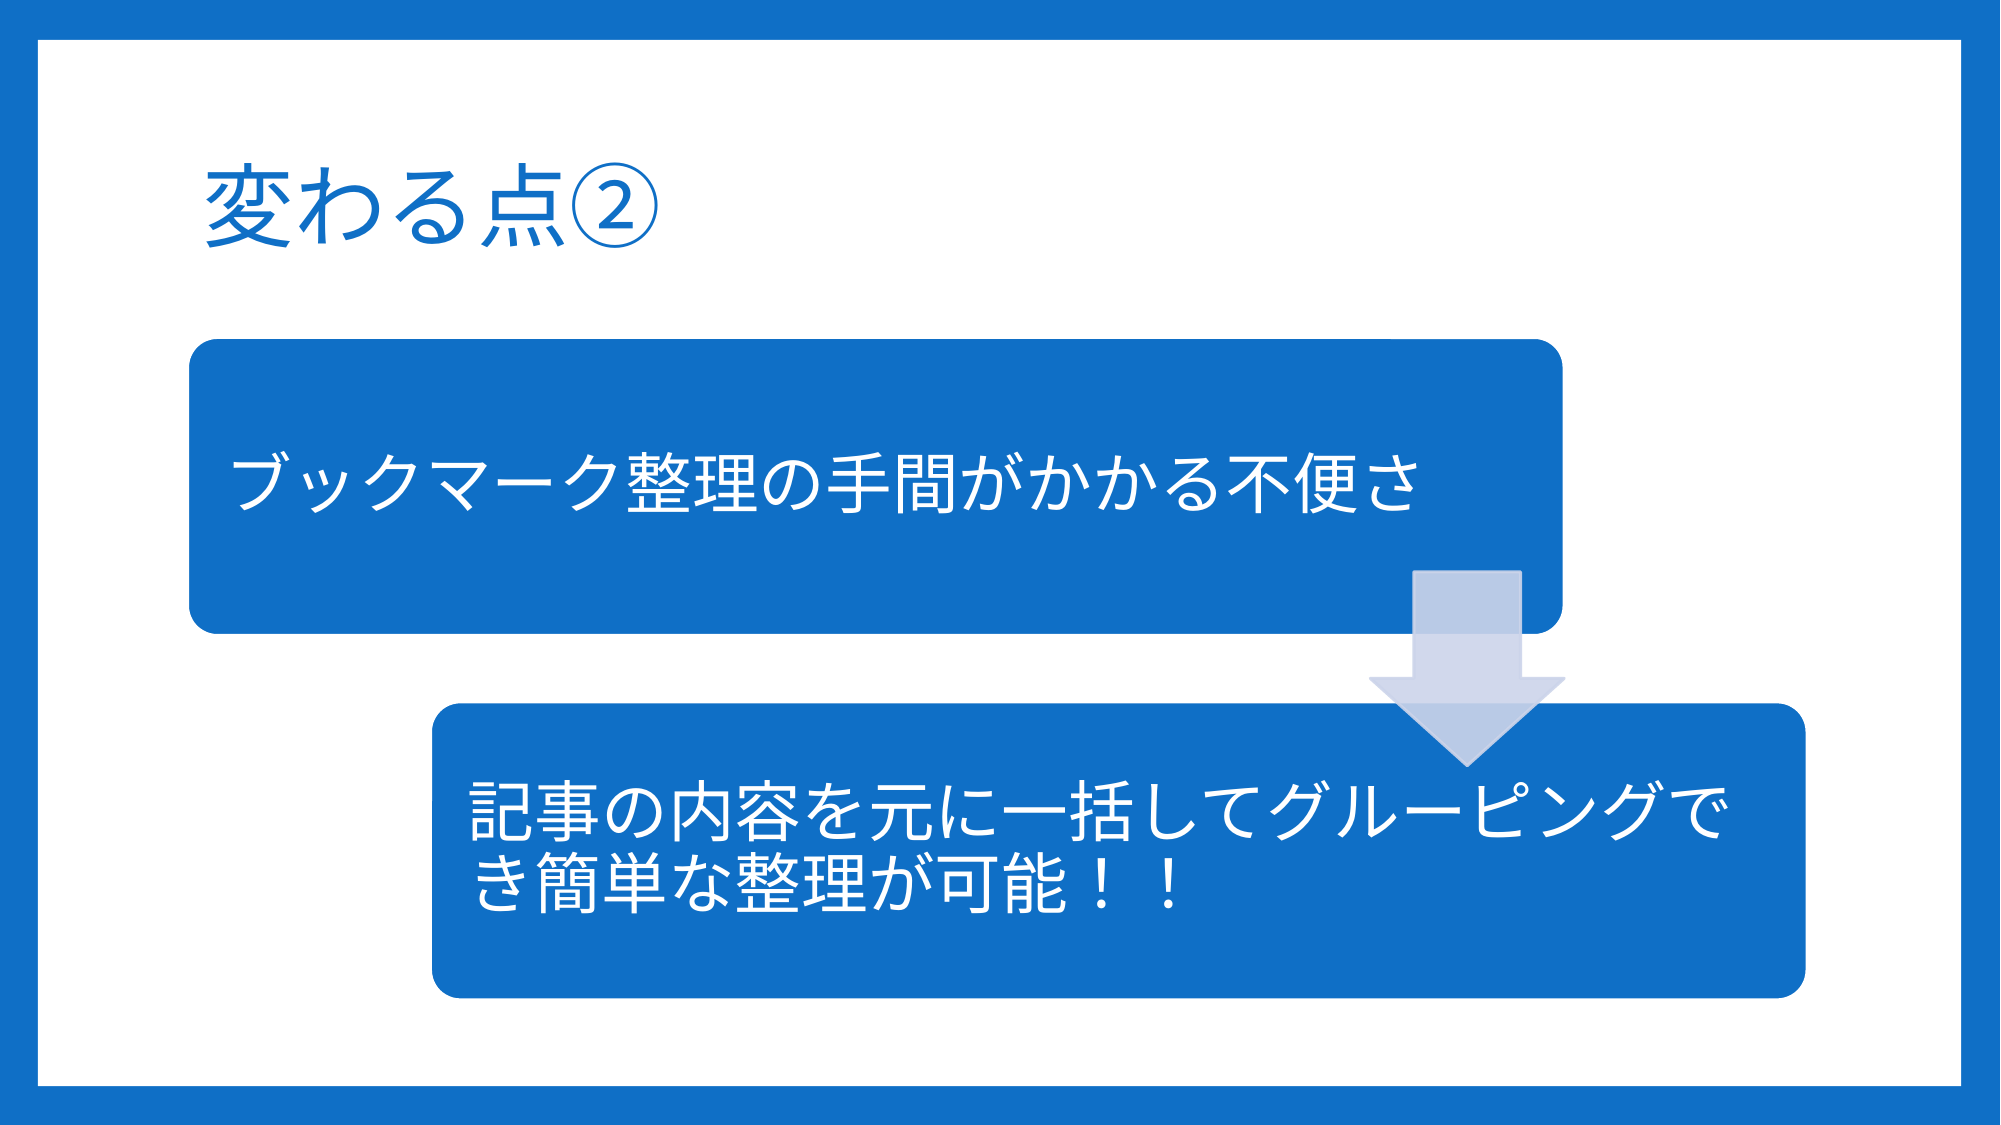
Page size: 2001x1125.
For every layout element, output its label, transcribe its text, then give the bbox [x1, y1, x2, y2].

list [187, 337, 1808, 1001]
title 変わる点② [187, 99, 1808, 323]
